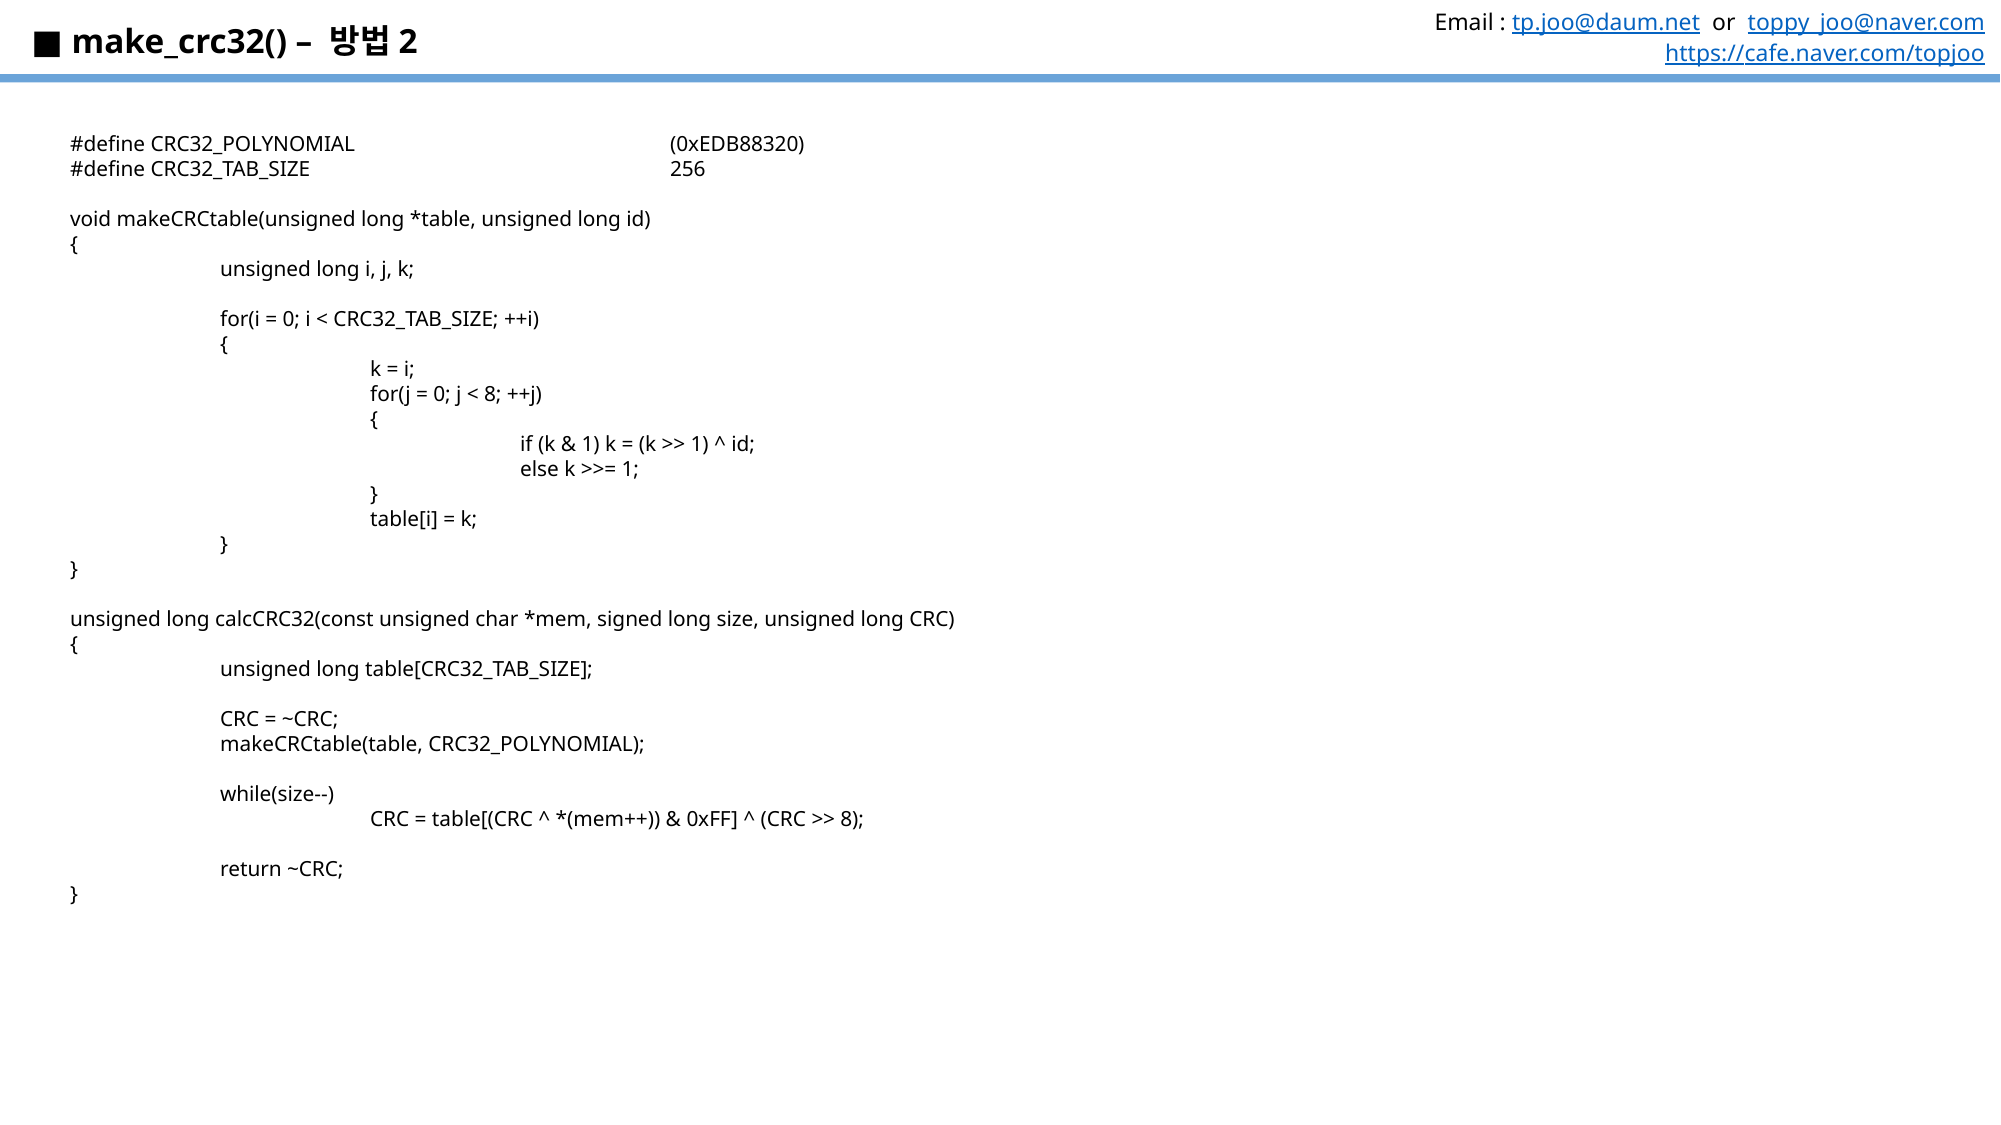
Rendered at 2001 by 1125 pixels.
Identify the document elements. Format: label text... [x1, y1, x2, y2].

text_box ■ make_crc32() – 방법2 [16, 12, 852, 68]
text_box #define CRC32_POLYNOMIAL (0xEDB88320) #define CRC32_TAB_SIZE 256 void makeCRCtable(unsigned long *table, unsigned long id) { unsigned long i, j, k; for(i = 0; i < CRC32_TAB_SIZE; ++i) { k = i; for(j = 0; j < 8; ++j) { if (k & 1) k = (k >> 1) ^ id; else k >>= 1; } table[i] = k; } } unsigned long calcCRC32(const unsigned char *mem, signed long size, unsigned long CRC) { unsigned long table[CRC32_TAB_SIZE]; CRC = ~CRC; makeCRCtable(table, CRC32_POLYNOMIAL); while(size--) CRC = table[(CRC ^ *(mem++)) & 0xFF] ^ (CRC >> 8); return ~CRC; } [55, 98, 1788, 913]
